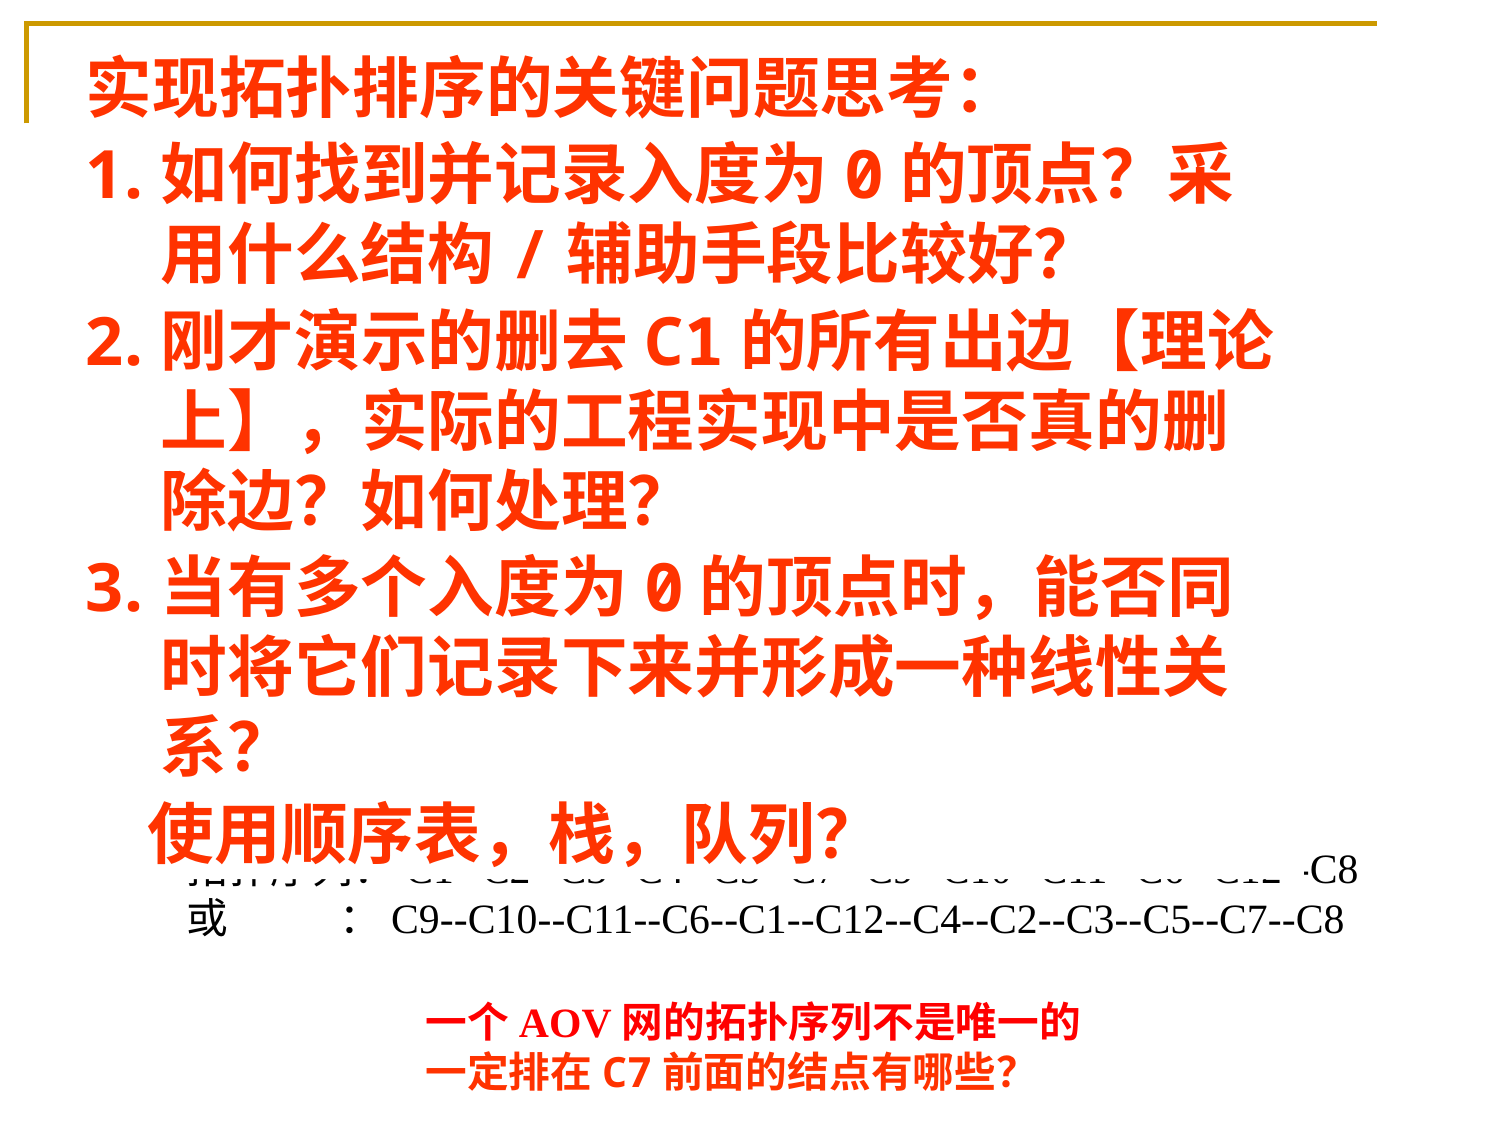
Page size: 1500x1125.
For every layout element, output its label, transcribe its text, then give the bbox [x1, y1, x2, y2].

text_box 实现拓扑排序的关键问题思考： 如何找到并记录入度为0的顶点？采用什么结构/辅助手段比较好？ 刚才演示的删去C1的所有出边【理论上】，实际的工程实现中是否真的删除边？如何处理？ 当有多个入度为0的顶点时，能否同时将它们记录下来并形成一种线性关系？ 使用顺序表，栈，队列？ [71, 38, 1304, 880]
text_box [358, 119, 1136, 775]
text_box 一个AOV网的拓扑序列不是唯一的 一定排在C7前面的结点有哪些？ [410, 988, 1096, 1125]
text_box 拓扑序列：C1--C2--C3--C4--C5--C7--C9--C10--C11--C6--C12--C8 或 ：C9--C10--C11--C6--C1--C12--C4--C2--C3--C5--C7--C8 [171, 834, 1375, 950]
